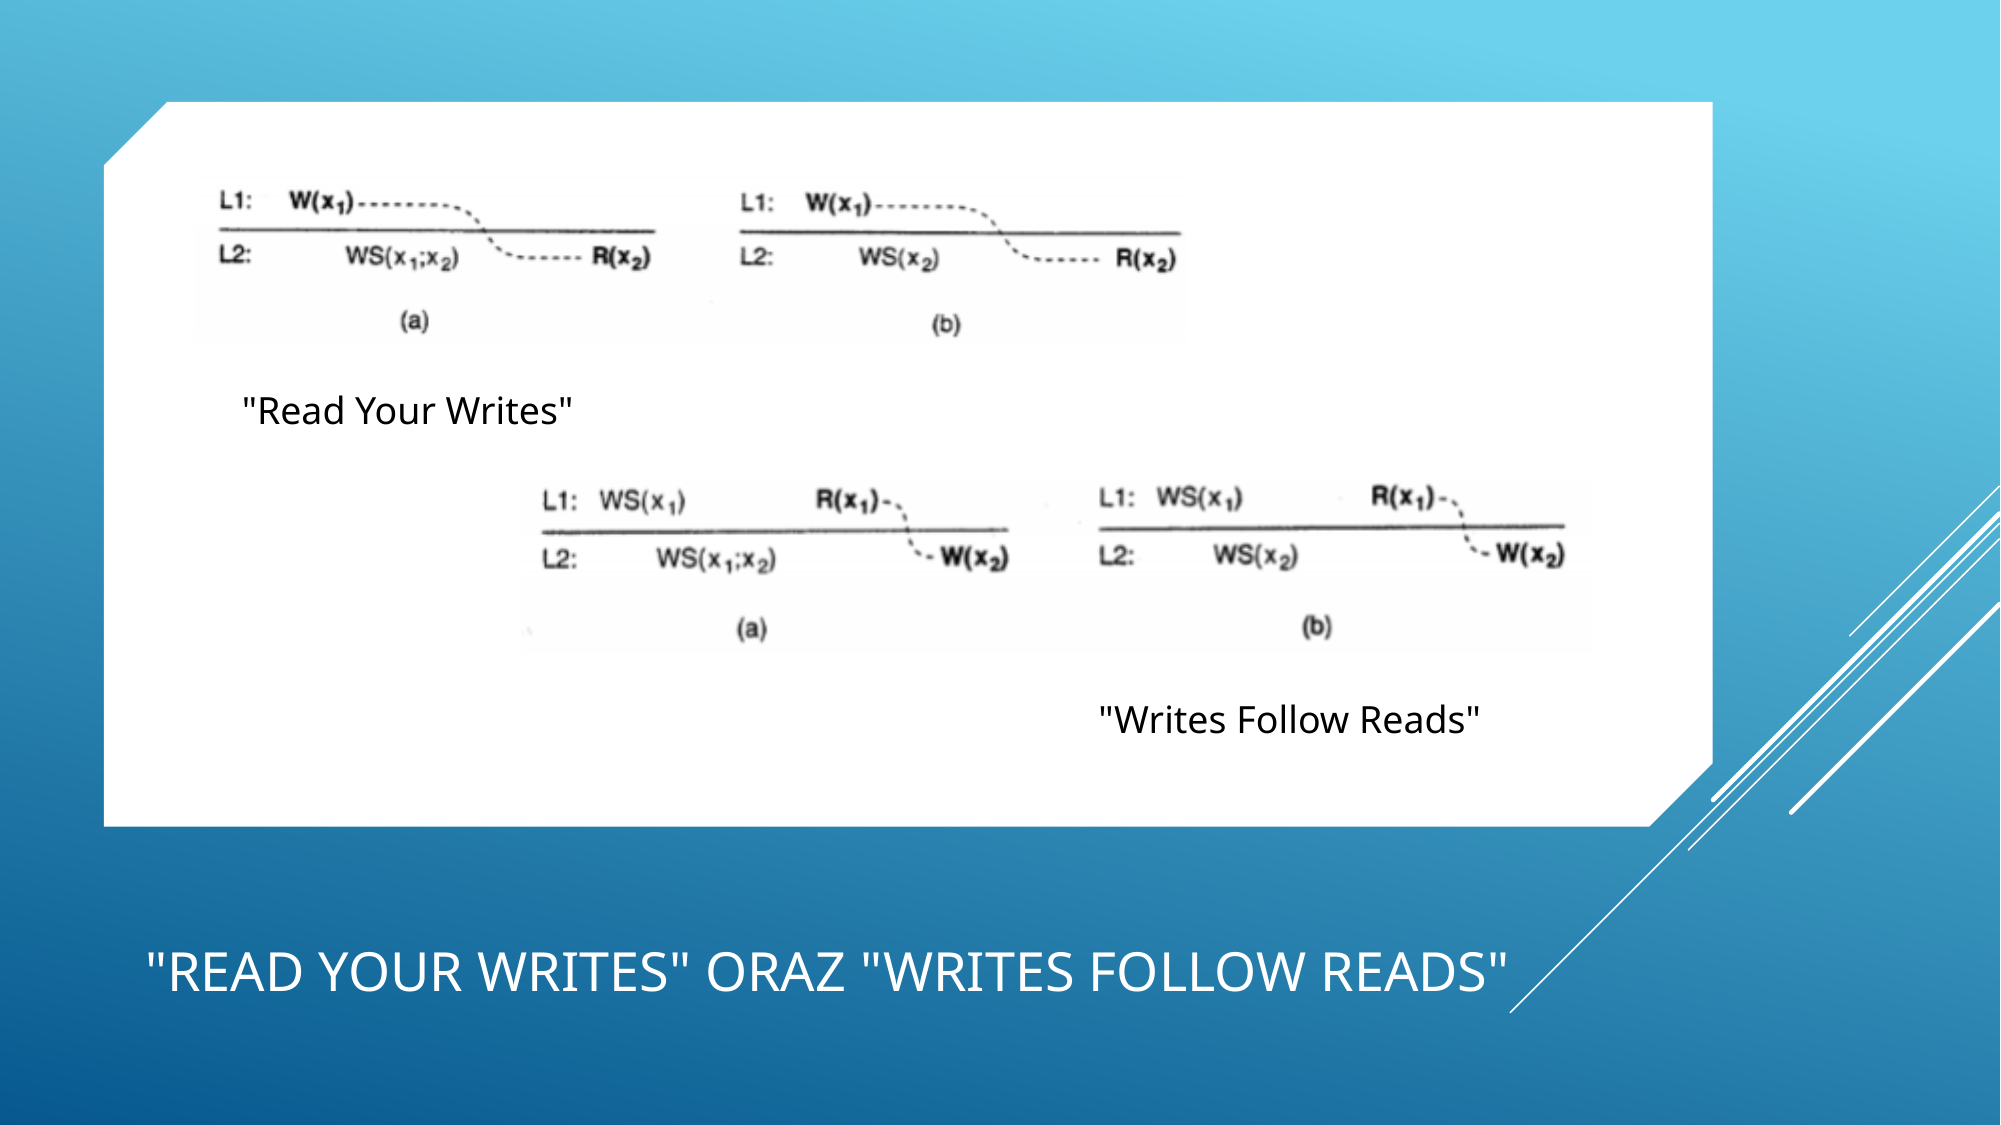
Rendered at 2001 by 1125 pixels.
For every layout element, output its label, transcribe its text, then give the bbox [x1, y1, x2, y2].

text_box [102, 100, 1714, 828]
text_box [1510, 485, 2000, 1013]
title "READ YOUR WRITES" ORAZ "WRITES FOLLOW READS" [130, 872, 1510, 1011]
text_box [0, 0, 2000, 1125]
text_box "Read Your Writes" [226, 379, 703, 440]
text_box "Writes Follow Reads" [1083, 688, 1510, 749]
picture [192, 156, 1187, 373]
picture [521, 478, 1593, 673]
